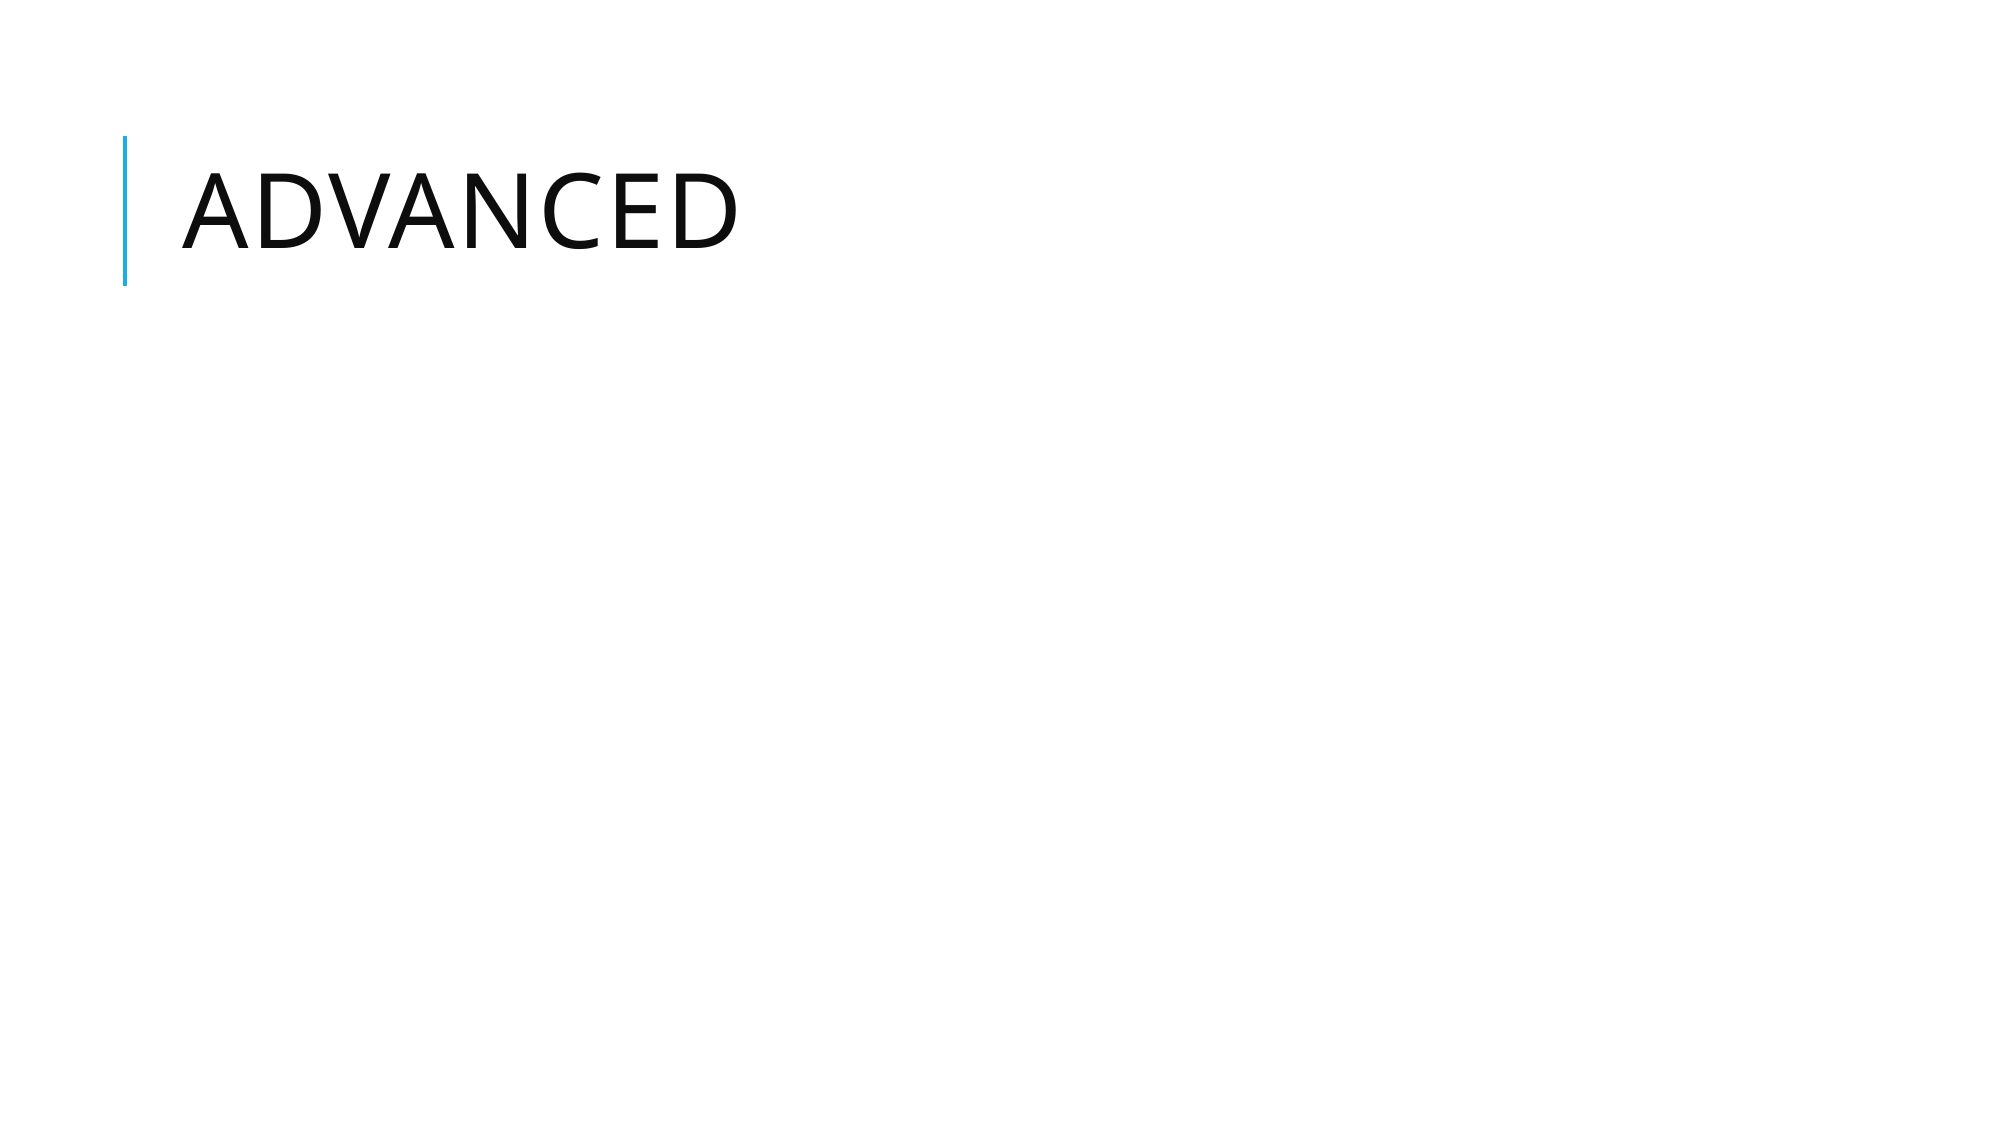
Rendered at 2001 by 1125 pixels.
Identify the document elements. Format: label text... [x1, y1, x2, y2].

title ADVANCED [168, 96, 1763, 342]
